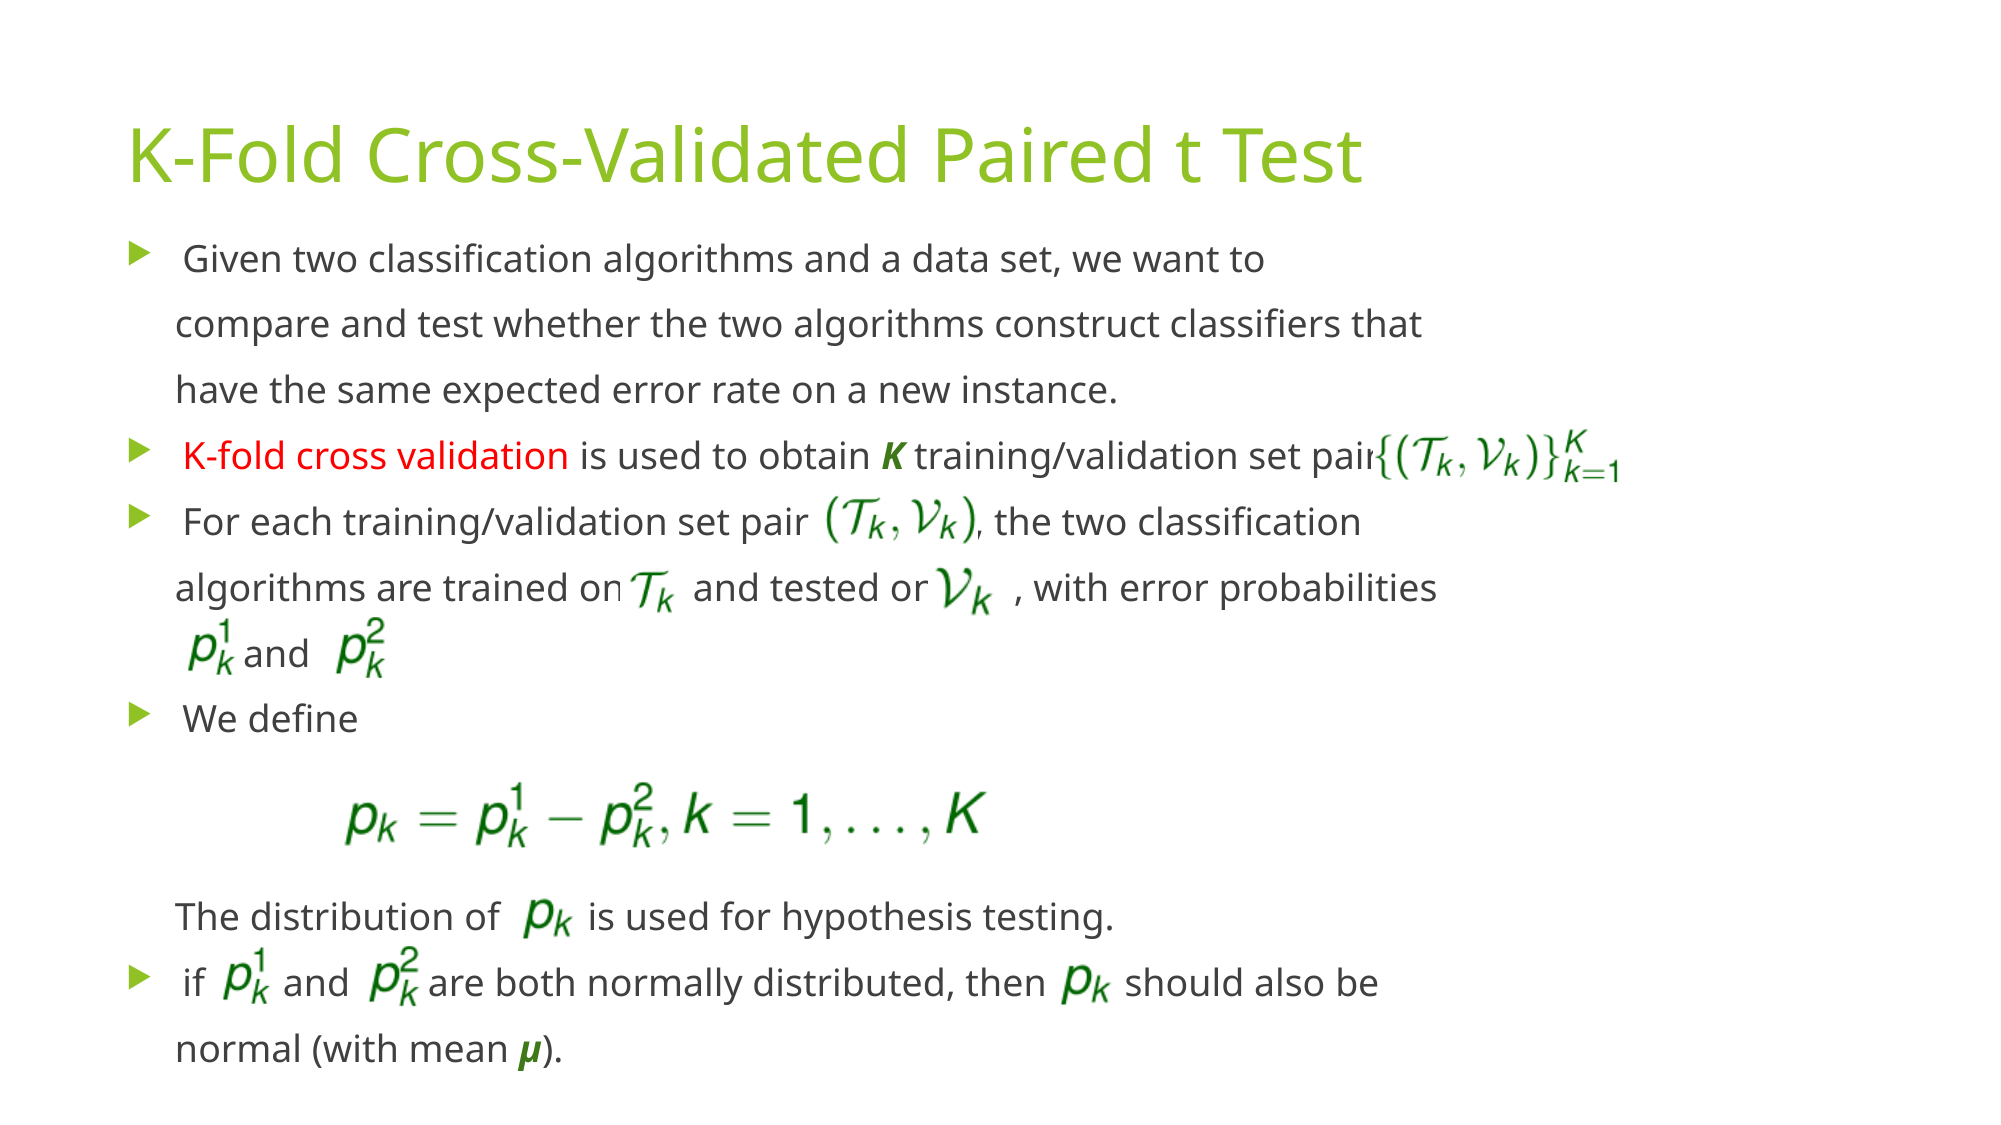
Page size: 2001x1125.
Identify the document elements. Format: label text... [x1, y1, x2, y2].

picture [822, 489, 978, 549]
picture [179, 616, 237, 680]
title K-Fold Cross-Validated Paired t Test [111, 99, 1522, 227]
picture [214, 944, 272, 1008]
picture [330, 770, 1001, 858]
picture [1372, 417, 1628, 491]
list Given two classification algorithms and a data set, we want to compare and test whether the two algorithms construct classifiers that have the same expected error rate on a new instance. K-fold cross validation is used to obtain K training/validation set pairs, For each training/validation set pair , the two classification algorithms are trained on and tested on , with error probabilities and We define The distribution of is used for hypothesis testing. if and are both normally distributed, then should also be normal (with mean µ). [111, 227, 1522, 1125]
picture [1053, 956, 1119, 1013]
picture [619, 562, 684, 618]
picture [330, 616, 390, 684]
picture [928, 558, 997, 618]
picture [515, 889, 580, 946]
picture [364, 944, 423, 1012]
